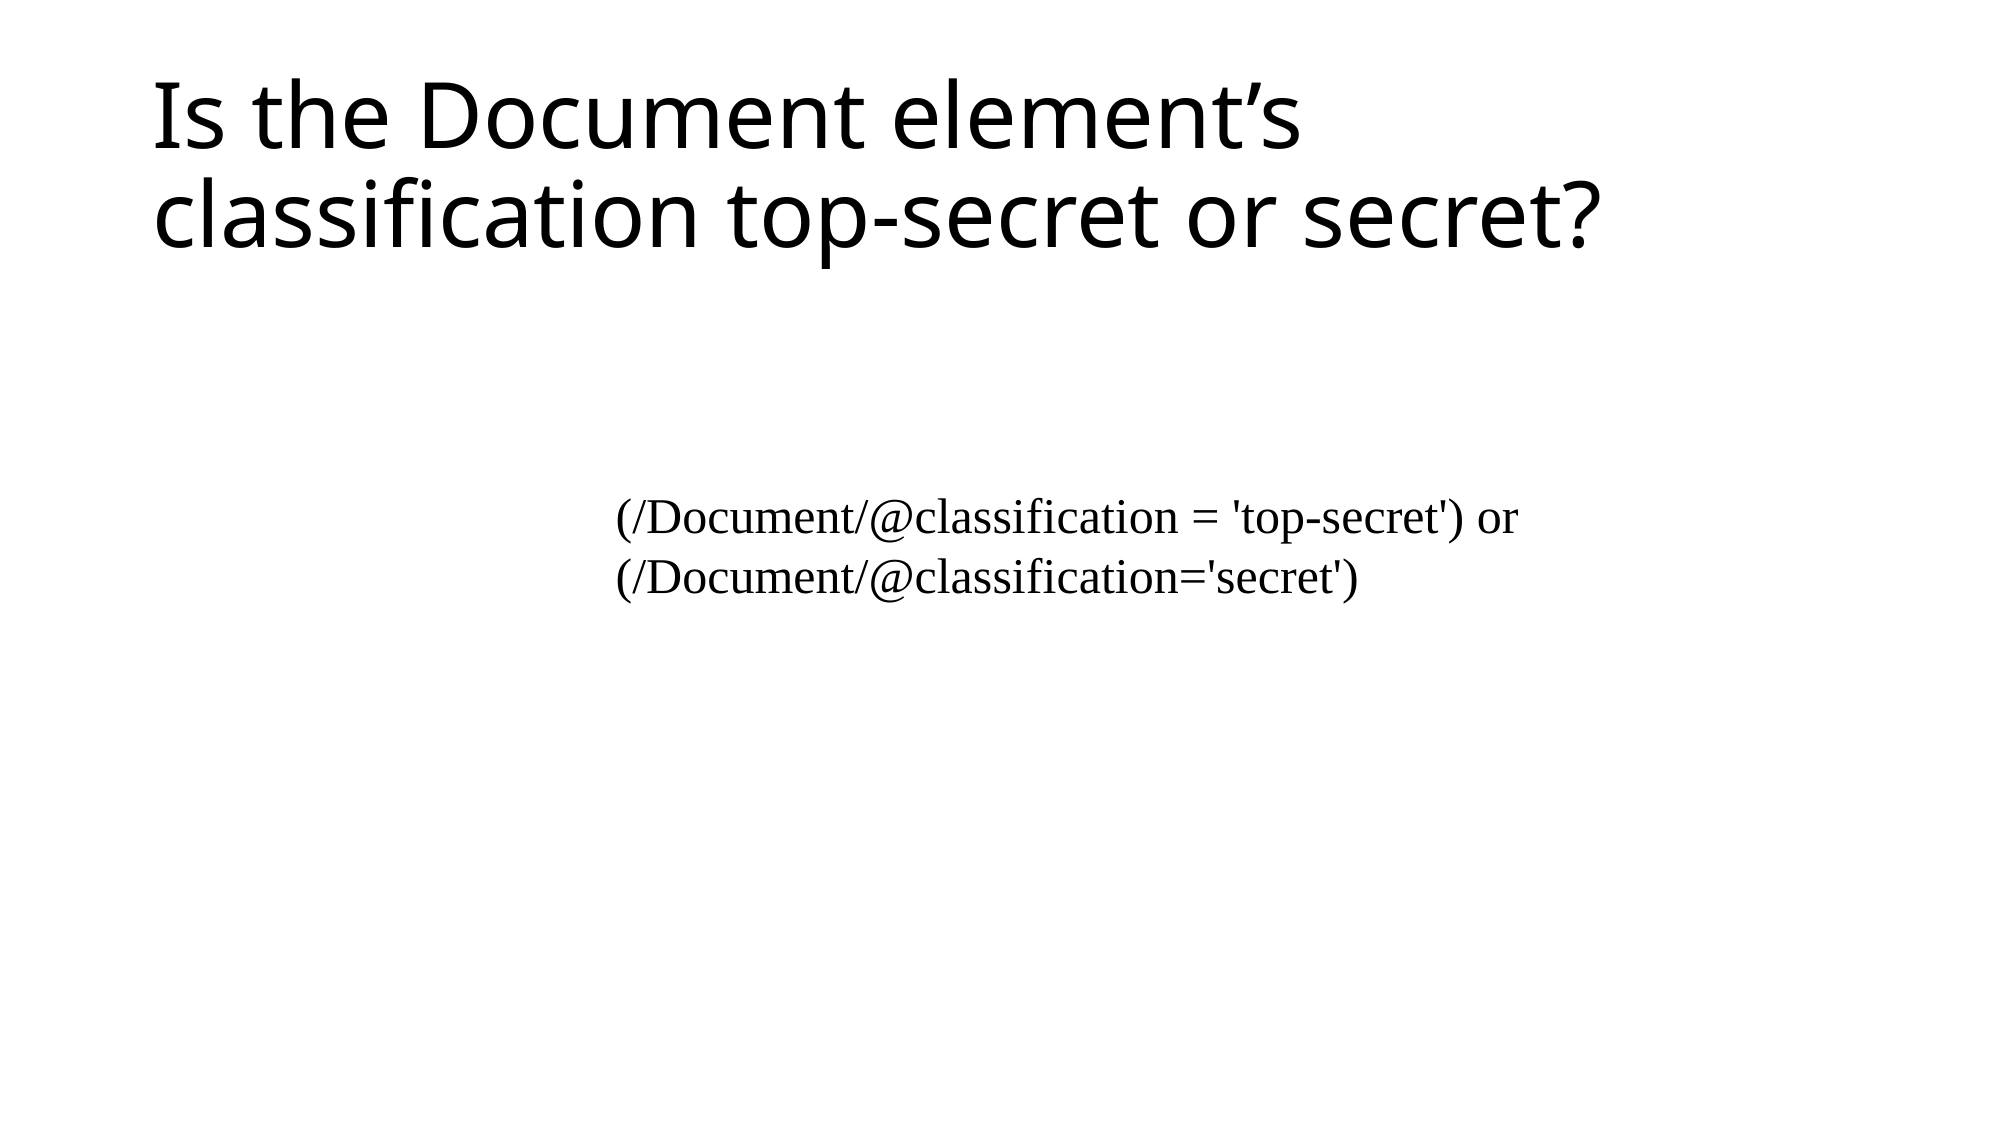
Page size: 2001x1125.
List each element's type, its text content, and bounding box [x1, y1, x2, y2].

text_box (/Document/@classification = 'top-secret') or (/Document/@classification='secret') [600, 476, 1547, 611]
title Is the Document element’s classification top-secret or secret? [137, 59, 1863, 278]
